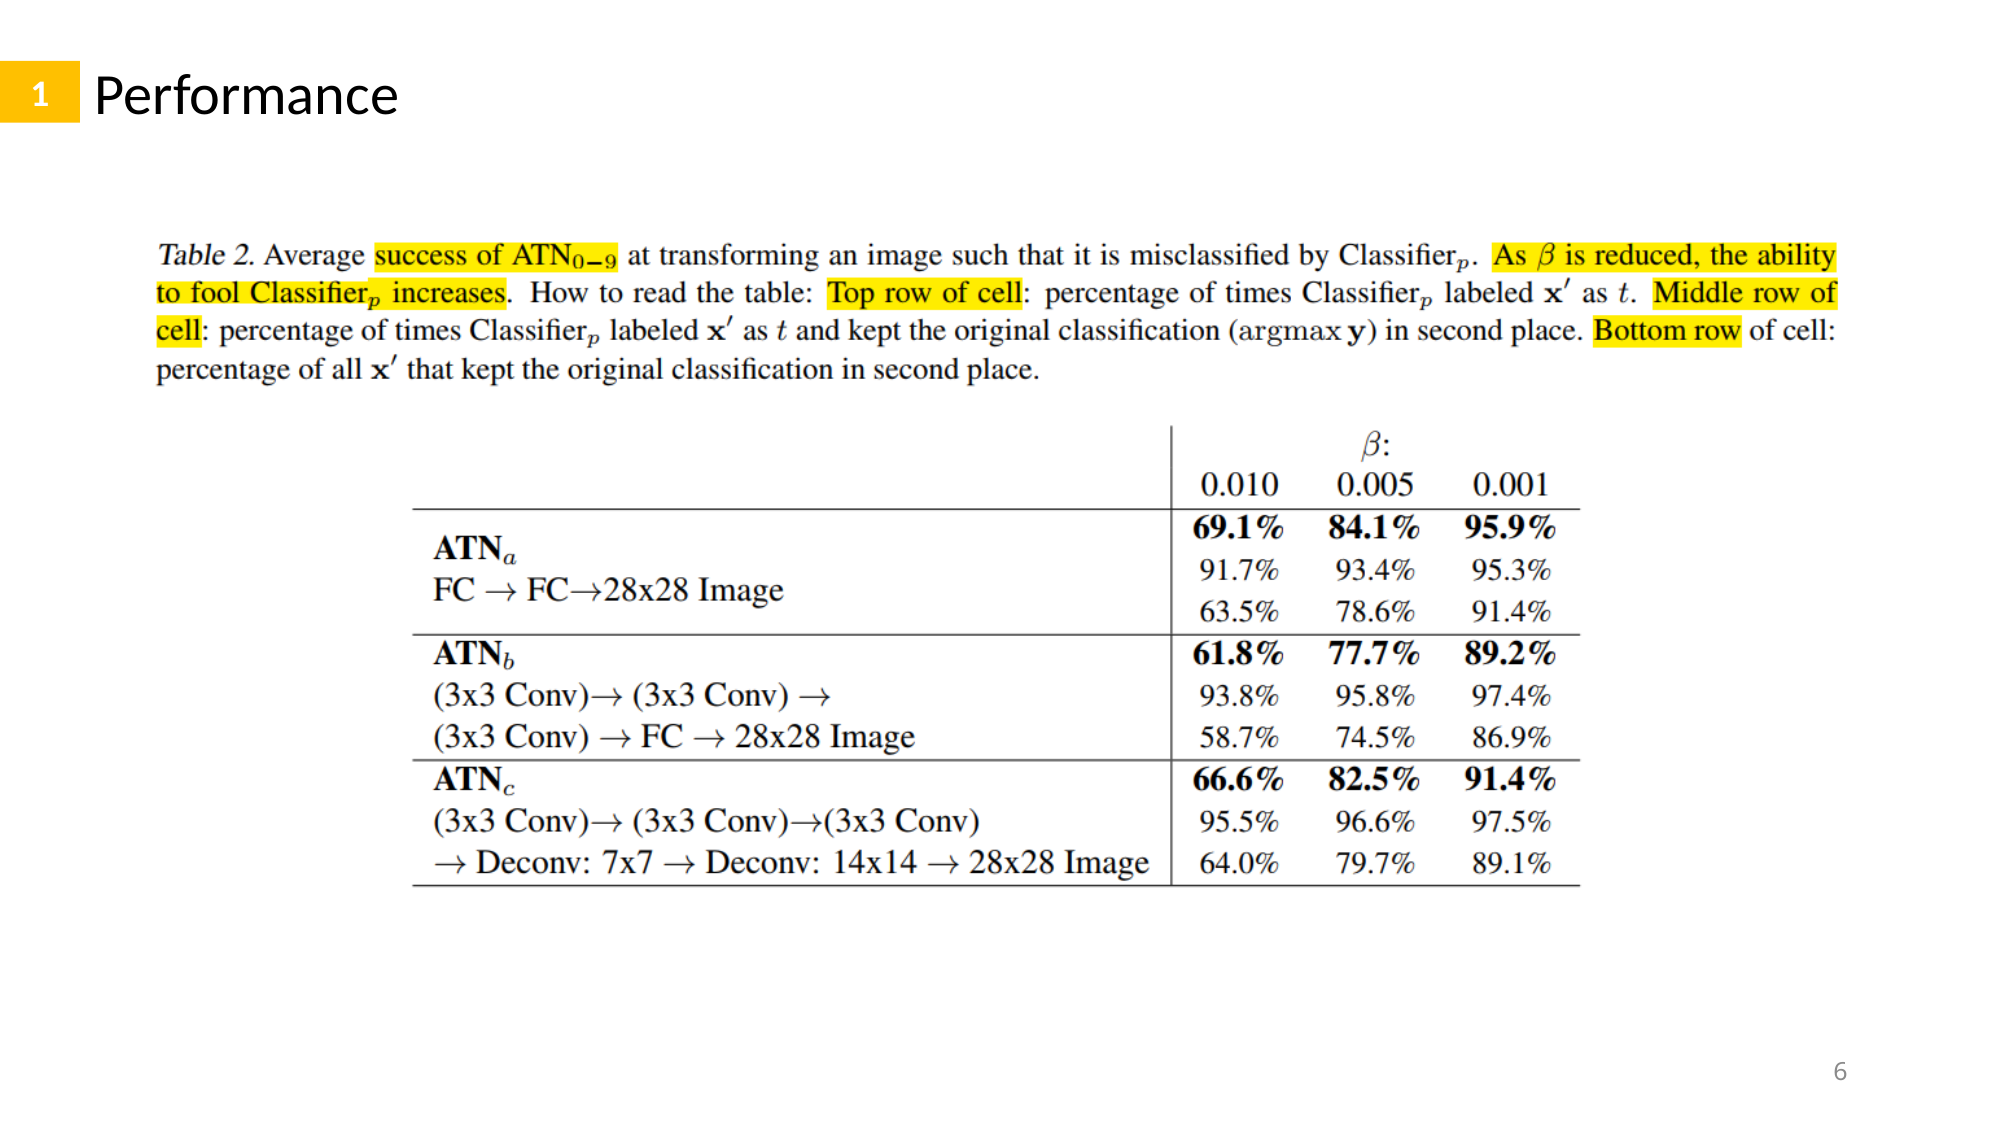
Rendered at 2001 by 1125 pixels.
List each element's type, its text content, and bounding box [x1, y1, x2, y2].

text_box 1 [0, 60, 81, 124]
text_box Performance [80, 49, 1853, 134]
picture [149, 231, 1851, 894]
slide_number 6 [1412, 1042, 1863, 1103]
